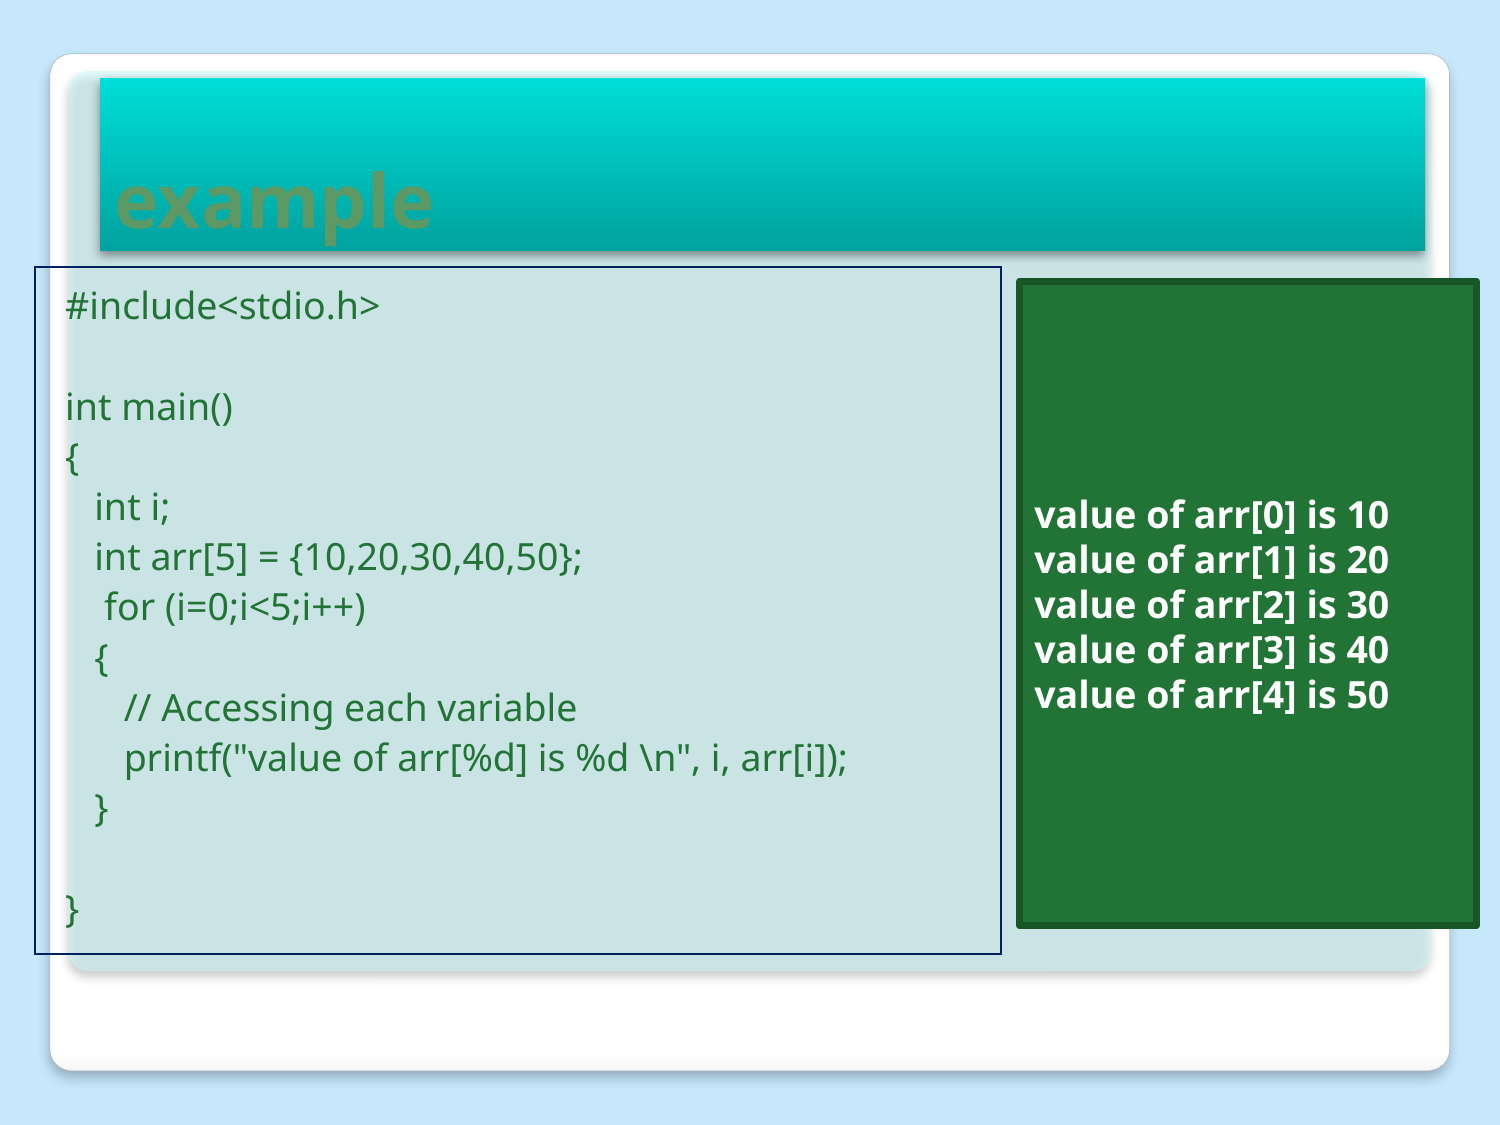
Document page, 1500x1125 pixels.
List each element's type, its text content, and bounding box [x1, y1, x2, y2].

title example [100, 78, 1443, 251]
list #include<stdio.h> int main() { int i; int arr[5] = {10,20,30,40,50}; for (i=0;i<5;i++) { // Accessing each variable printf("value of arr[%d] is %d \n", i, arr[i]); } } [34, 266, 1002, 955]
text_box value of arr[0] is 10 value of arr[1] is 20 value of arr[2] is 30 value of arr[3] is 40 value of arr[4] is 50 [1016, 278, 1480, 929]
